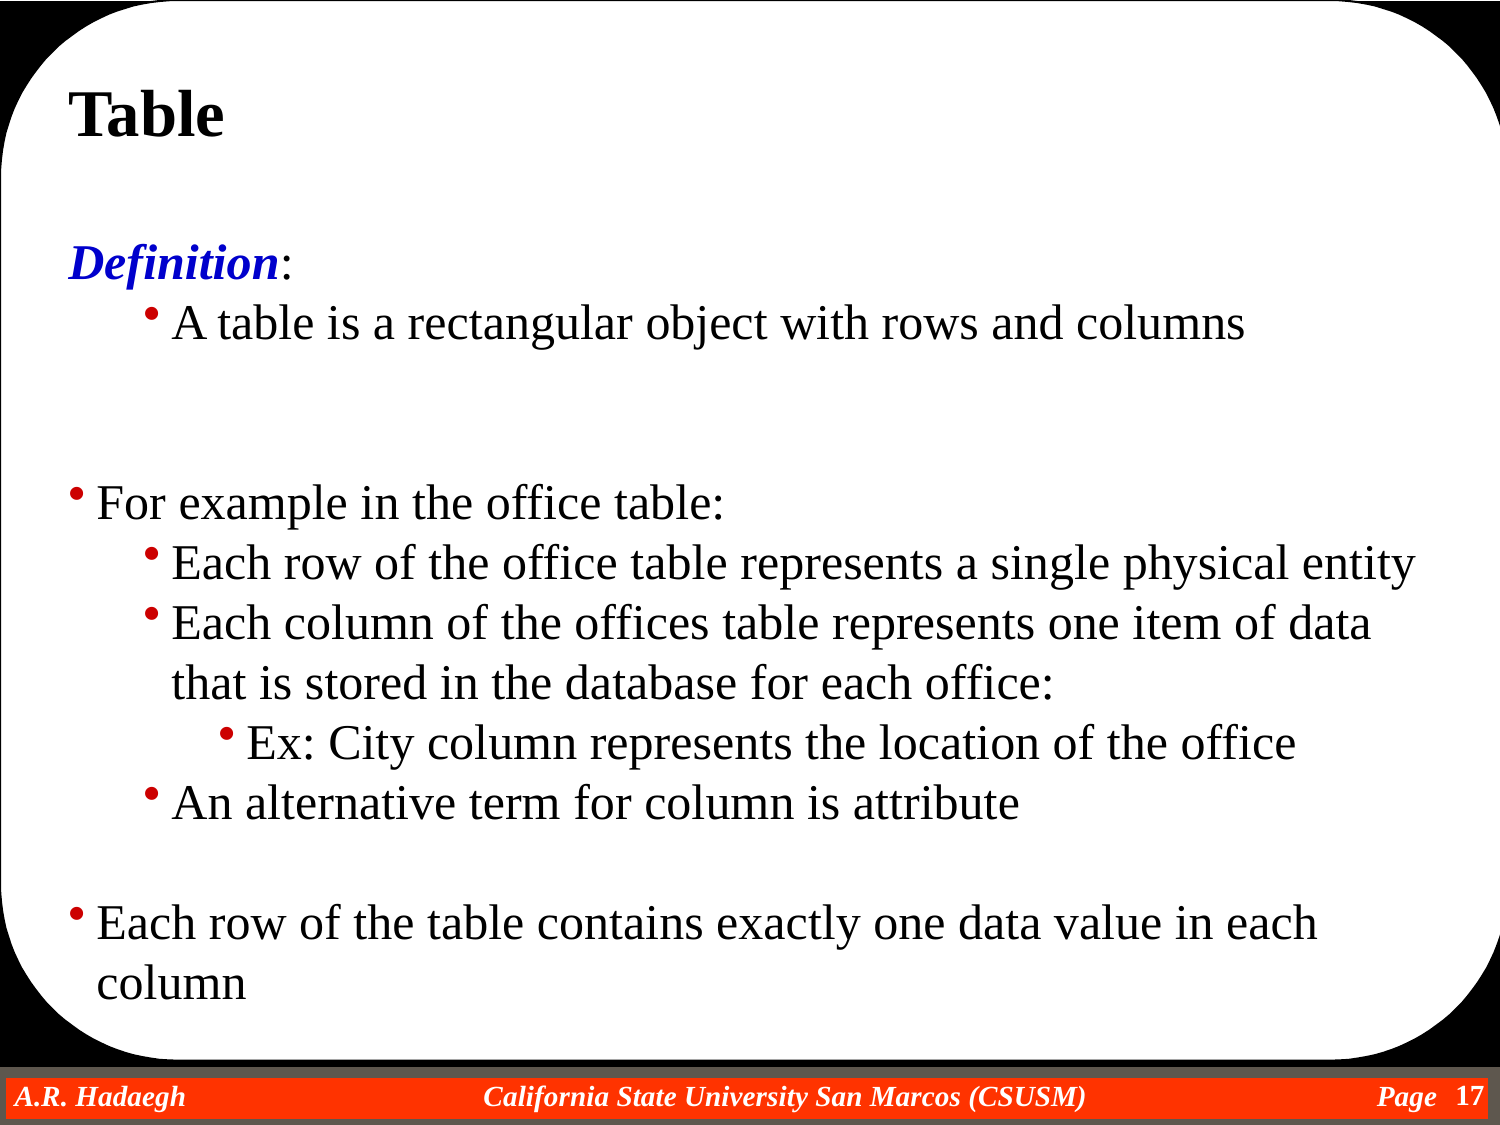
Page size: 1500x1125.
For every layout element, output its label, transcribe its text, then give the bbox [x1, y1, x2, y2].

text_box Table Definition: A table is a rectangular object with rows and columns For example in the office table: Each row of the office table represents a single physical entity Each column of the offices table represents one item of data that is stored in the database for each office: Ex: City column represents the location of the office An alternative term for column is attribute Each row of the table contains exactly one data value in each column [53, 62, 1444, 1018]
slide_number 17 [1387, 1068, 1500, 1125]
